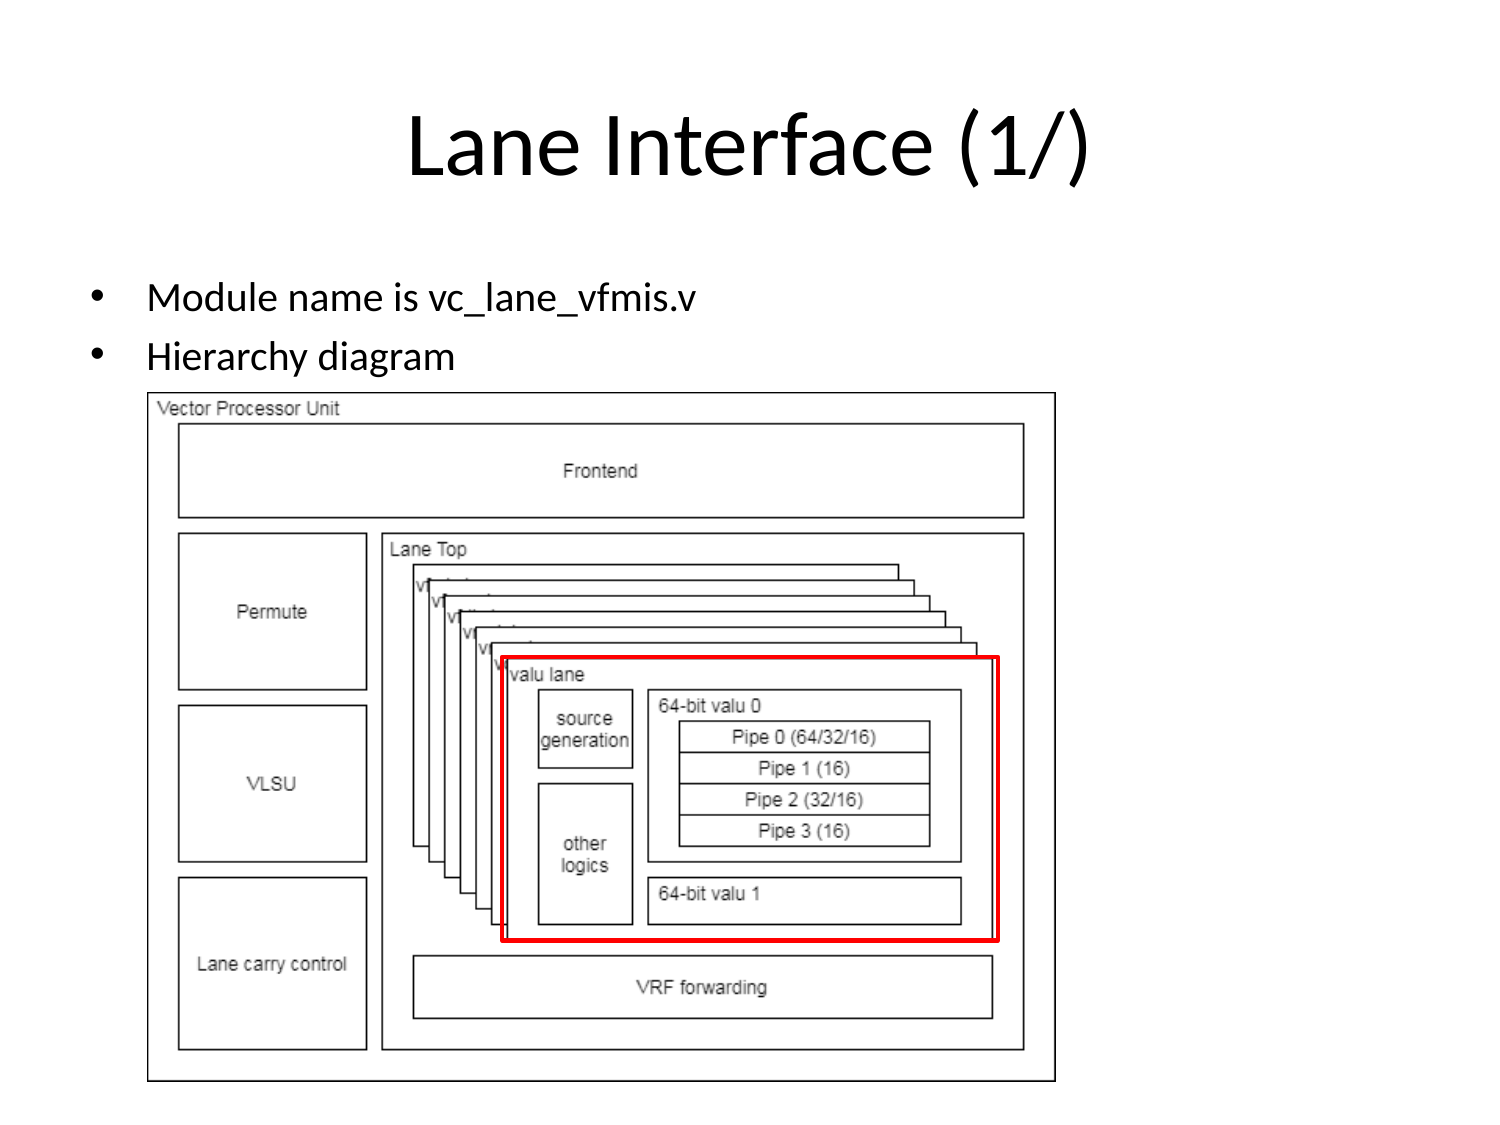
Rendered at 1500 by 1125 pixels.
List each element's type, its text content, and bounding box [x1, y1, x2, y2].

list Module name is vc_lane_vfmis.v Hierarchy diagram [75, 262, 1425, 1005]
title Lane Interface (1/) [75, 45, 1425, 233]
picture [147, 391, 1056, 1082]
